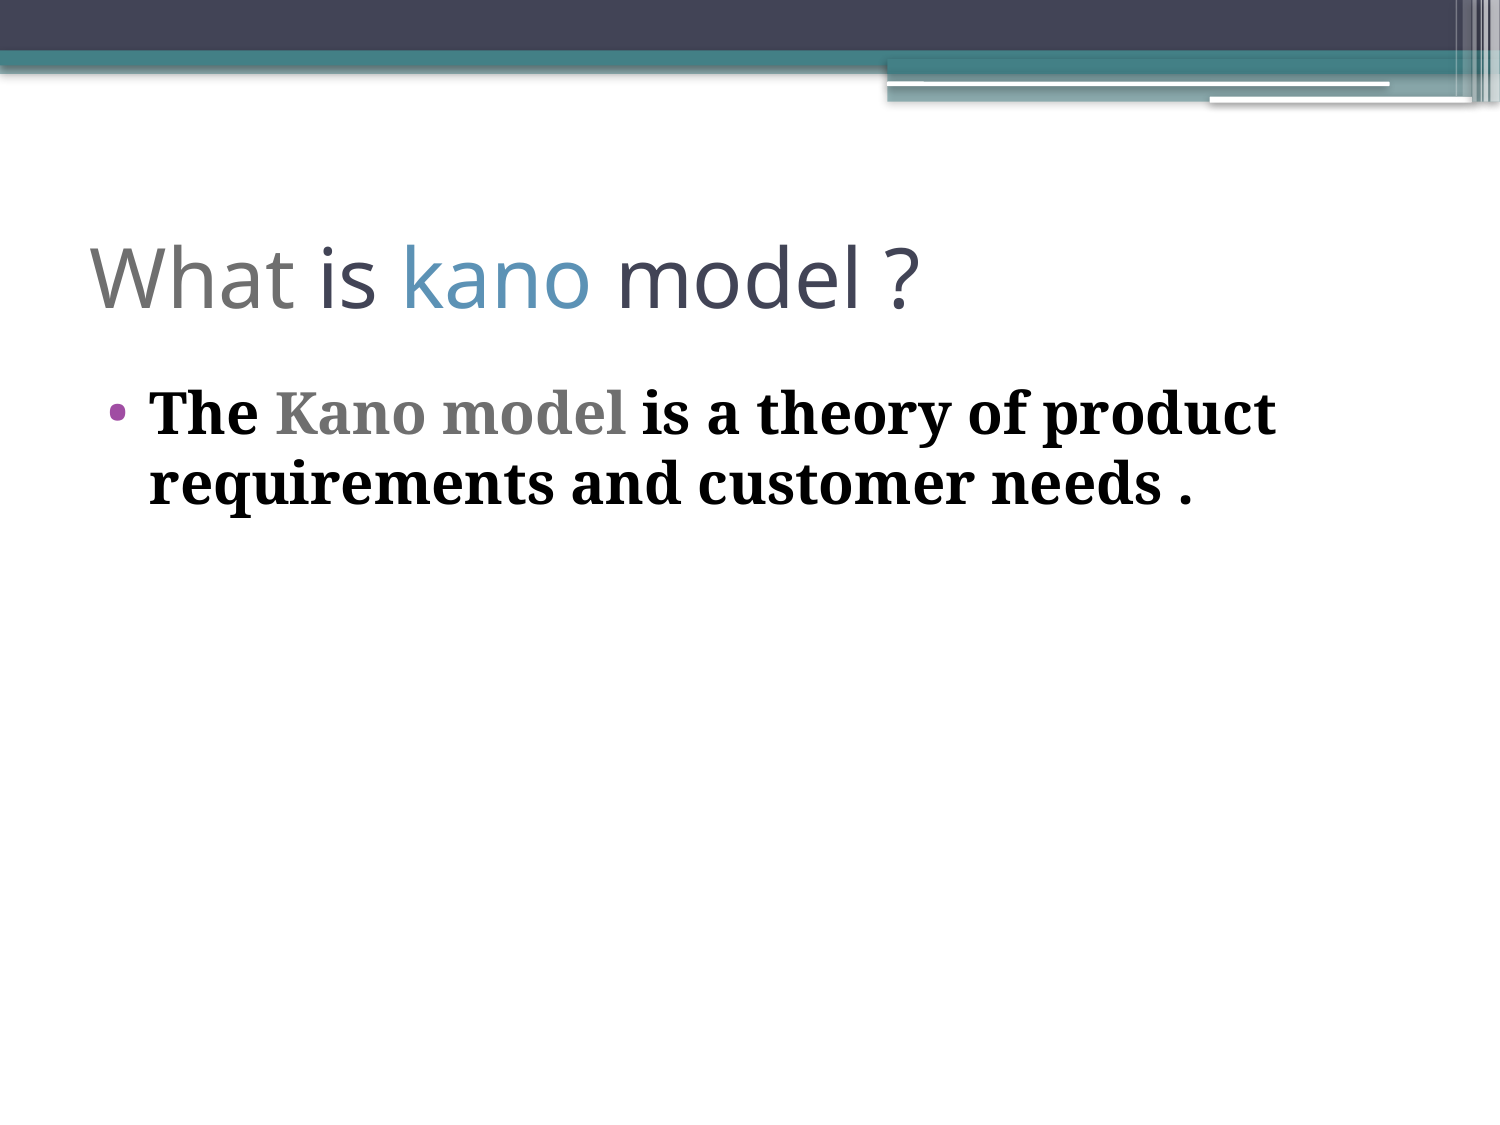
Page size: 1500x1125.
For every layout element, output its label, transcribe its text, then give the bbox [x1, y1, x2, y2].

list The Kano model is a theory of product requirements and customer needs . [75, 368, 1425, 1079]
title What is kano model ? [75, 187, 1425, 363]
